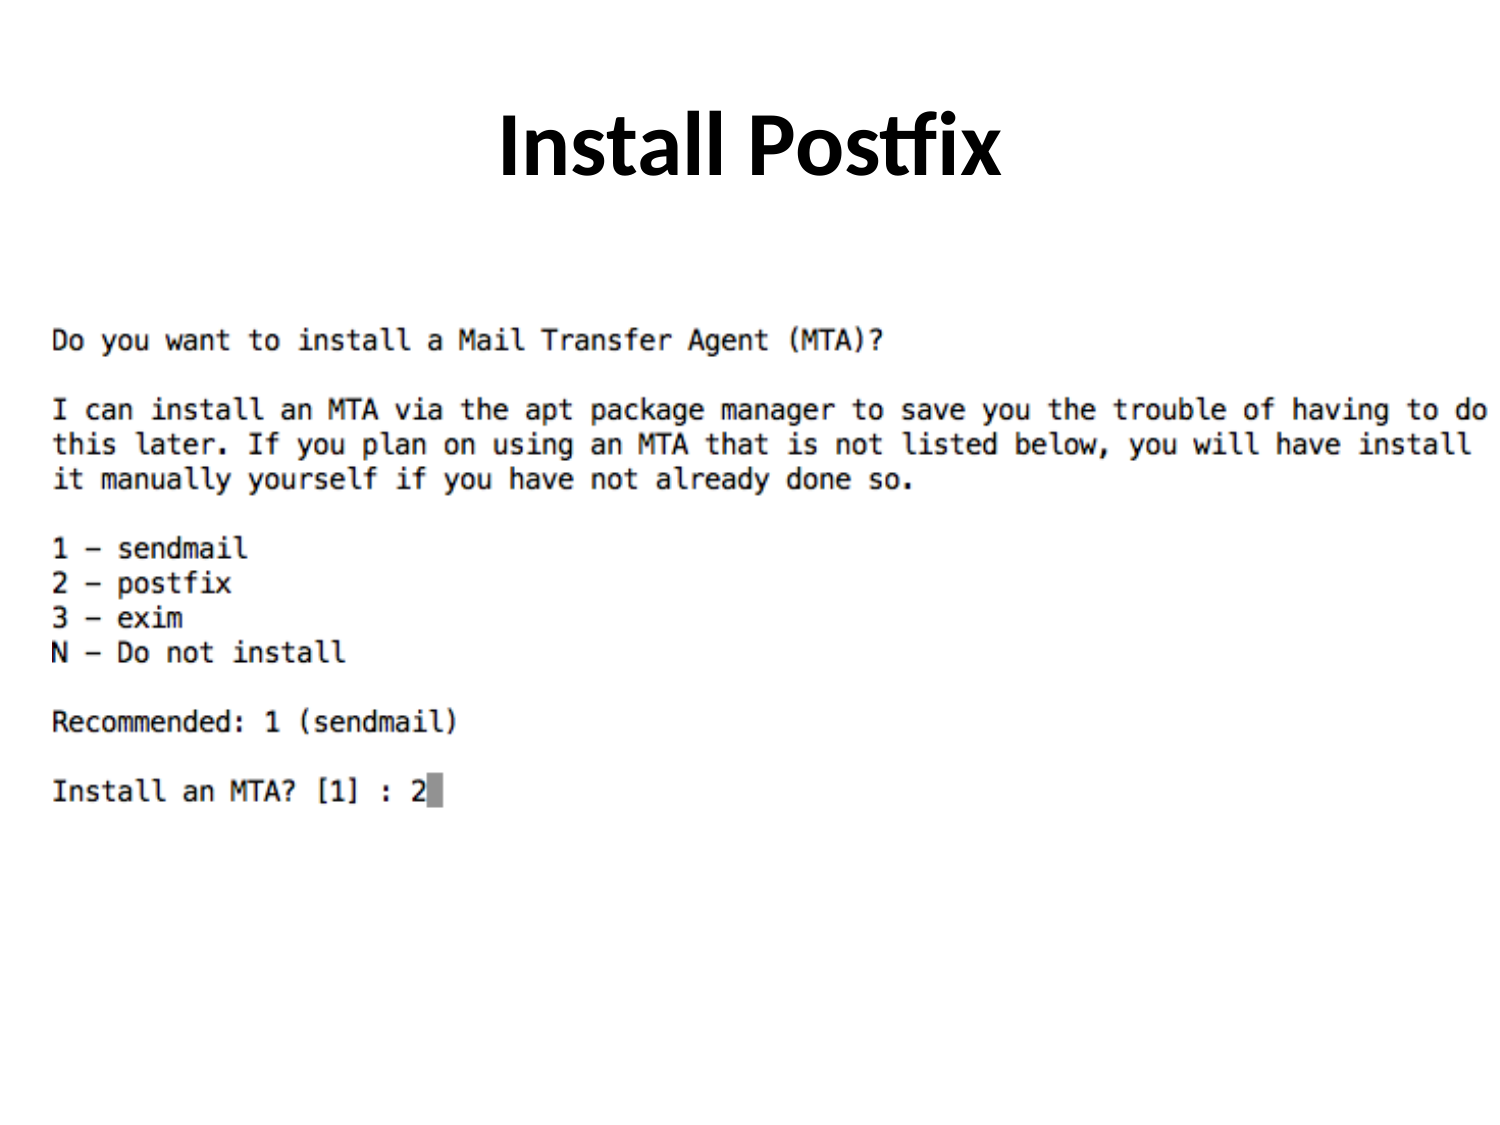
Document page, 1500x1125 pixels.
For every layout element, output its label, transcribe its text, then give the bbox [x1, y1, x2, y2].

picture [52, 314, 1500, 810]
title Install Postfix [75, 45, 1425, 233]
